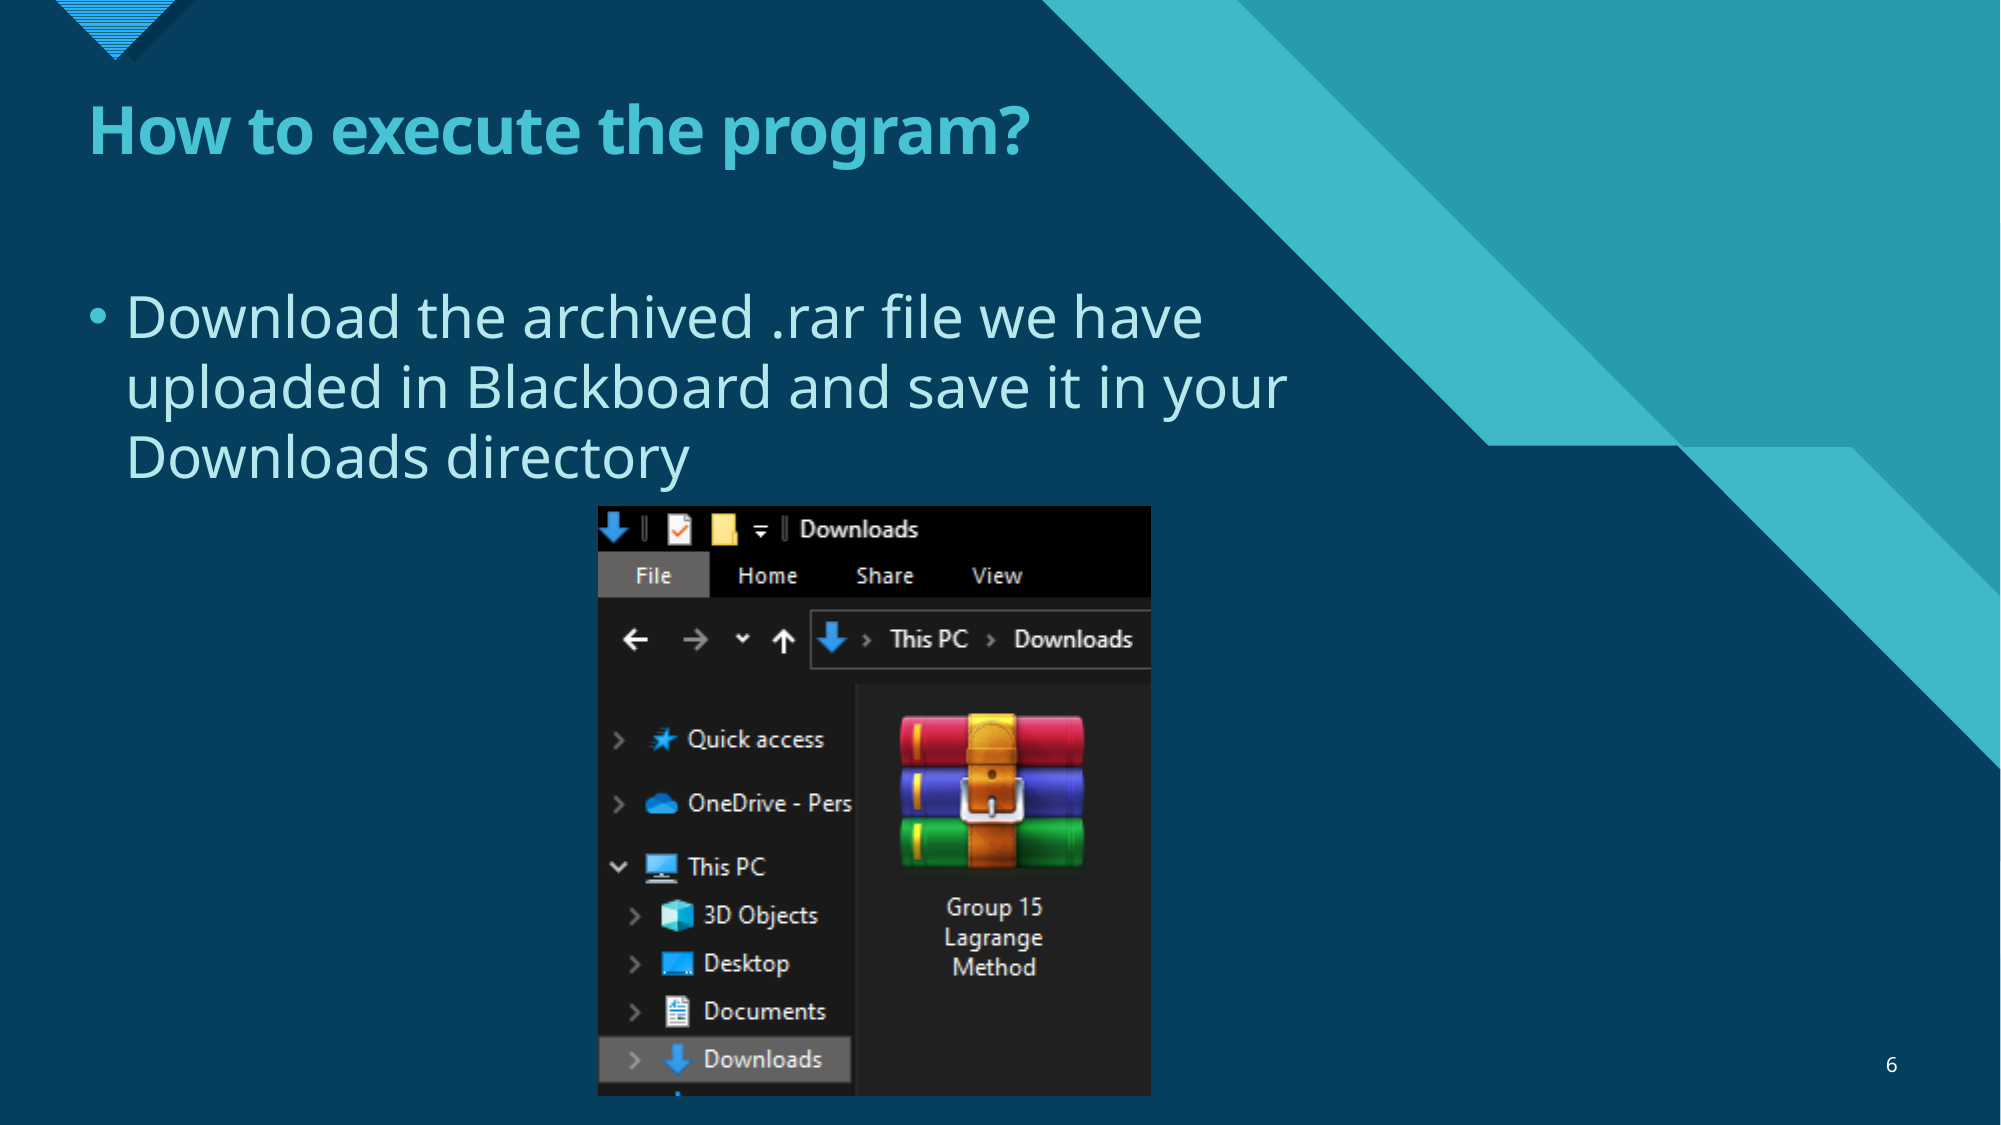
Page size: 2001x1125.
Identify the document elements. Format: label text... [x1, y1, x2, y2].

picture [599, 507, 1150, 1095]
slide_number 6 [1845, 1035, 1913, 1096]
title How to execute the program? [72, 89, 1913, 177]
list Download the archived .rar file we have uploaded in Blackboard and save it in your Downloads directory [72, 273, 1448, 789]
